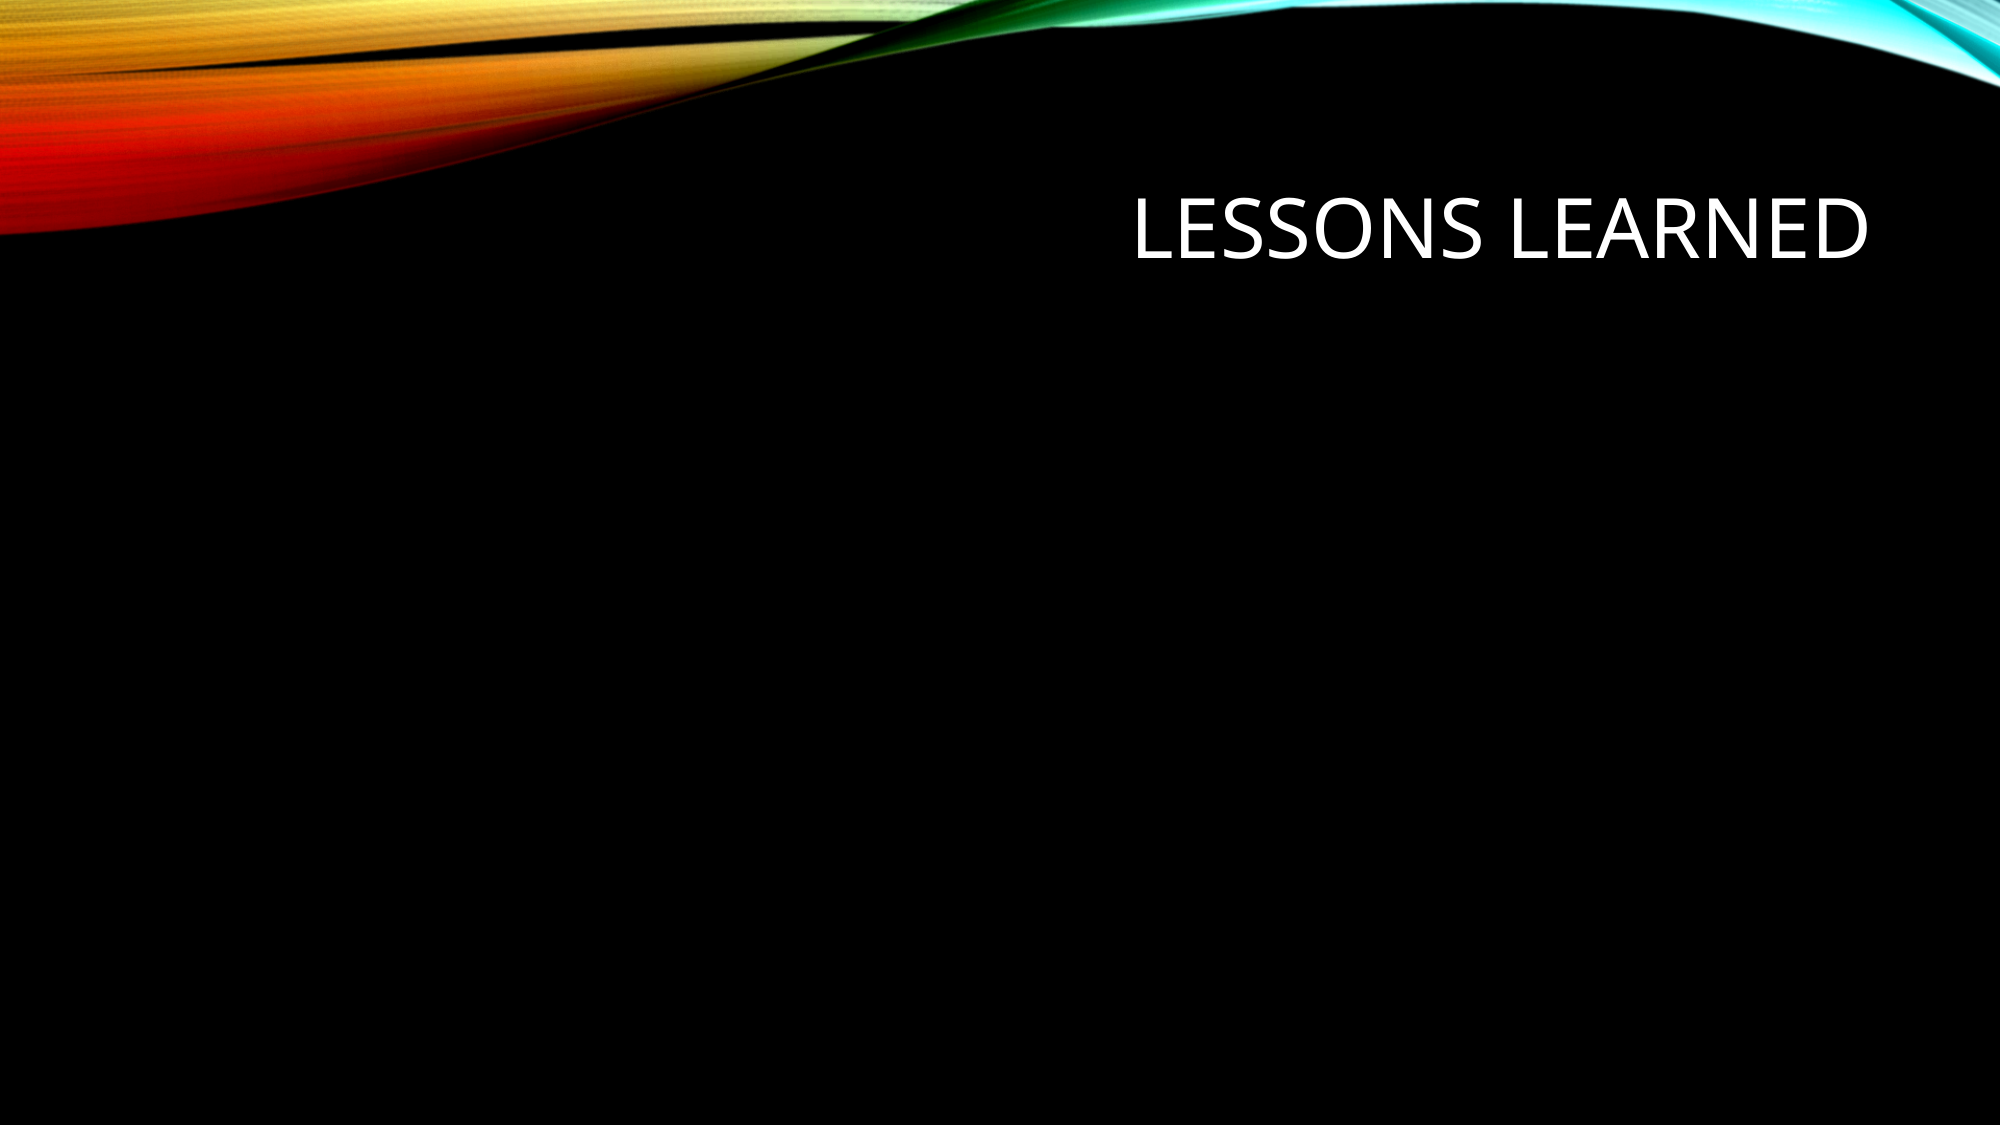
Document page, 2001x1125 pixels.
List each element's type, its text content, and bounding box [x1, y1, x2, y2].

title Lessons Learned [474, 125, 1888, 338]
picture [0, 0, 2000, 237]
